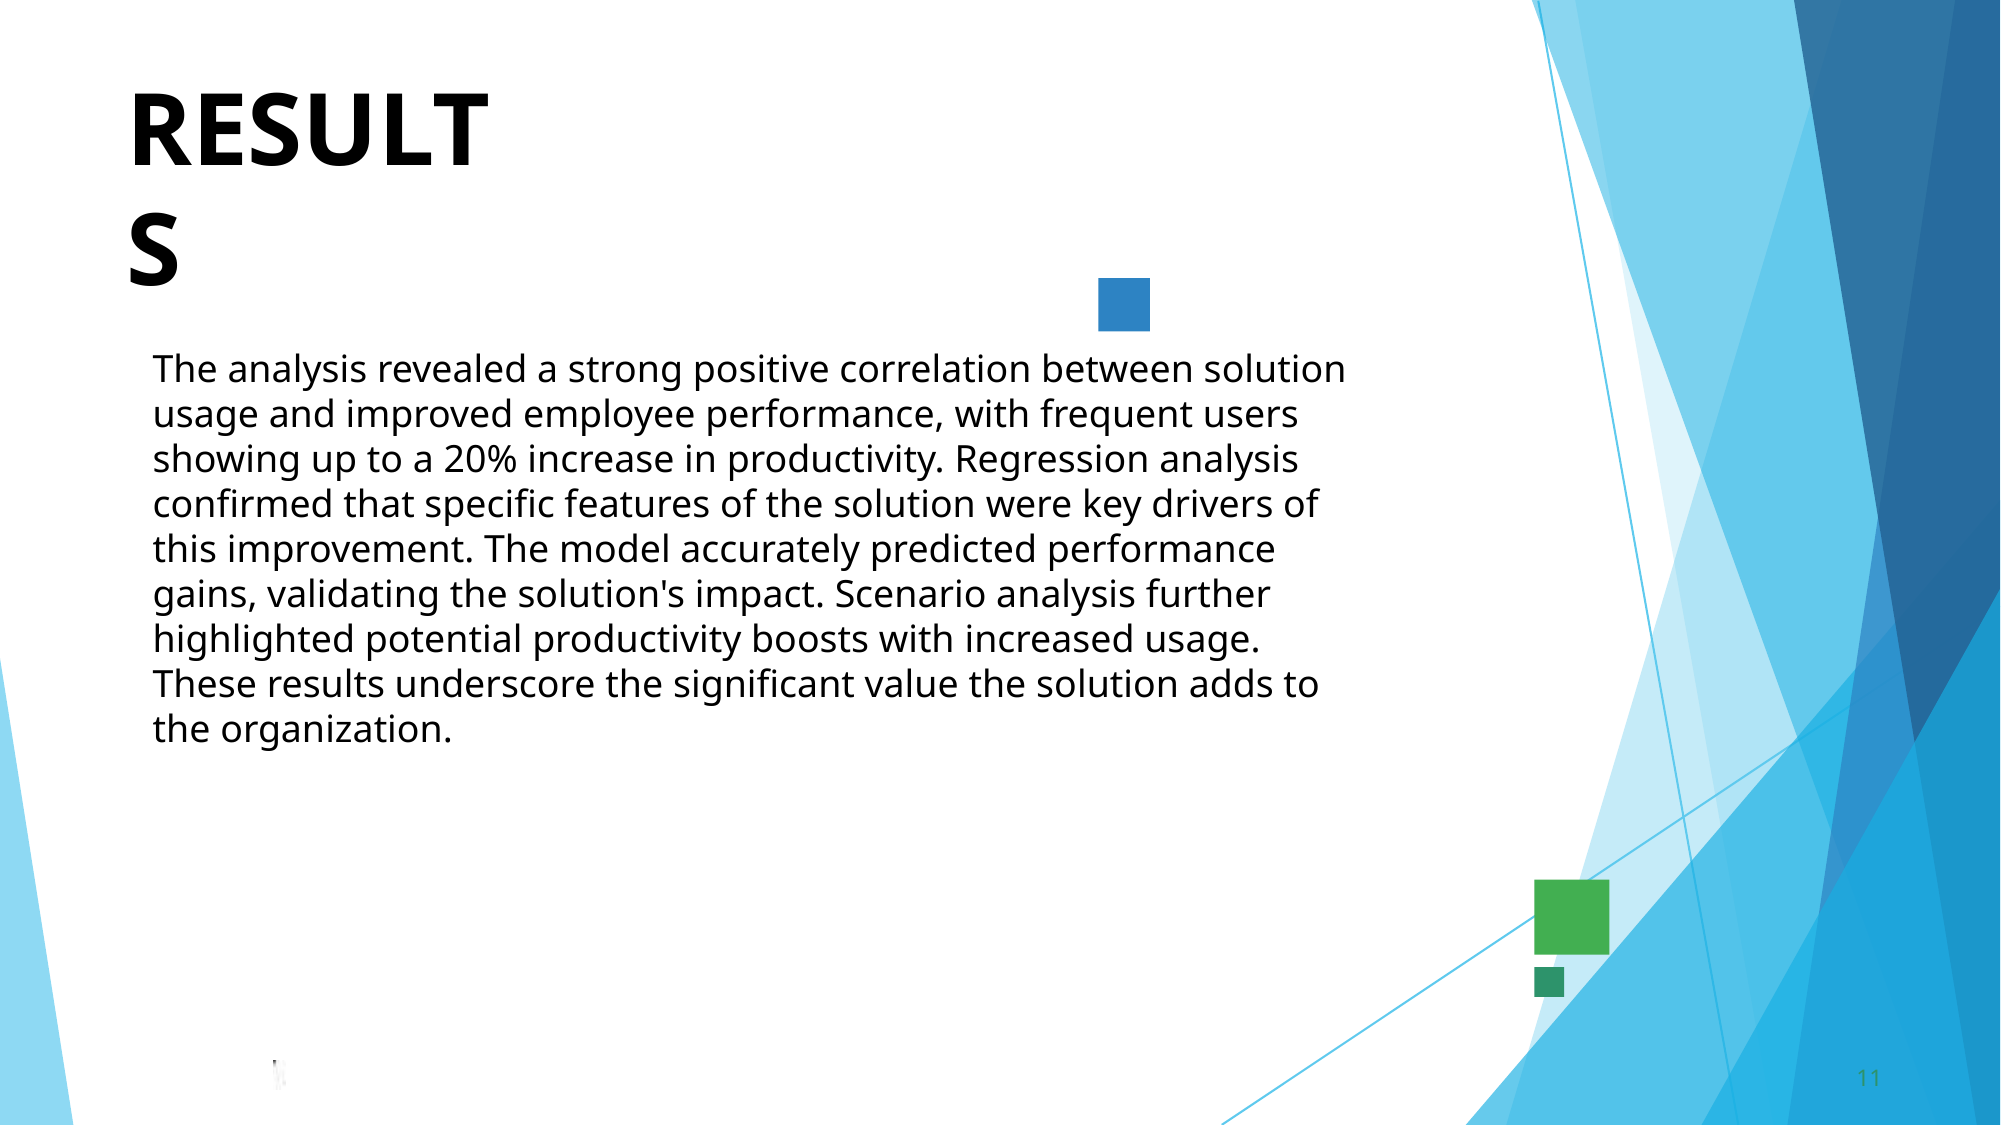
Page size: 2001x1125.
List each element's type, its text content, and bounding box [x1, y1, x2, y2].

text_box [1534, 879, 1610, 955]
text_box 11 [1850, 1061, 1888, 1091]
text_box The analysis revealed a strong positive correlation between solution usage and improved employee performance, with frequent users showing up to a 20% increase in productivity. Regression analysis confirmed that specific features of the solution were key drivers of this improvement. The model accurately predicted performance gains, validating the solution's impact. Scenario analysis further highlighted potential productivity boosts with increased usage. These results underscore the significant value the solution adds to the organization. [137, 337, 1391, 758]
text_box [1534, 967, 1565, 997]
picture [273, 1060, 286, 1090]
title RESULTS [123, 62, 525, 306]
text_box [1098, 278, 1150, 332]
